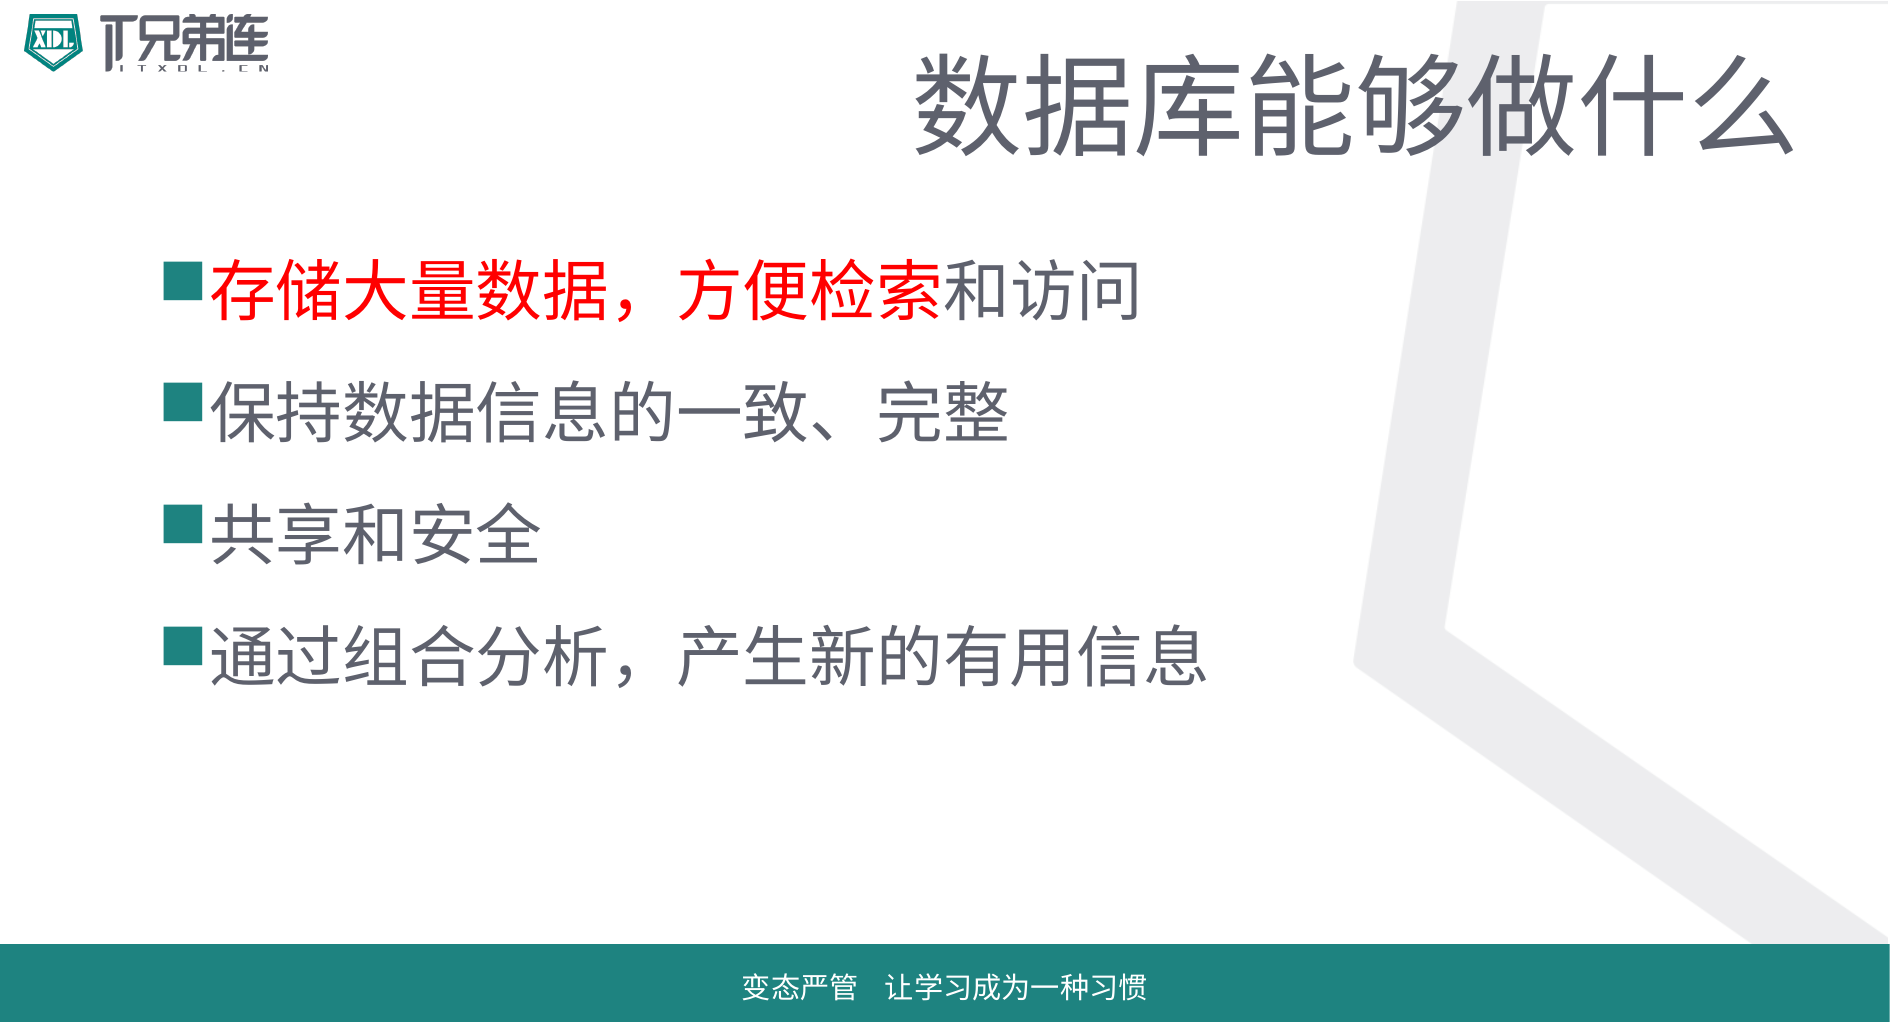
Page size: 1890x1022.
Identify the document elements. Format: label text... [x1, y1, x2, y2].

list 存储大量数据，方便检索和访问 保持数据信息的一致、完整 共享和安全 通过组合分析，产生新的有用信息 [82, 201, 1807, 945]
picture [24, 14, 268, 72]
title 数据库能够做什么 [338, 4, 1808, 203]
